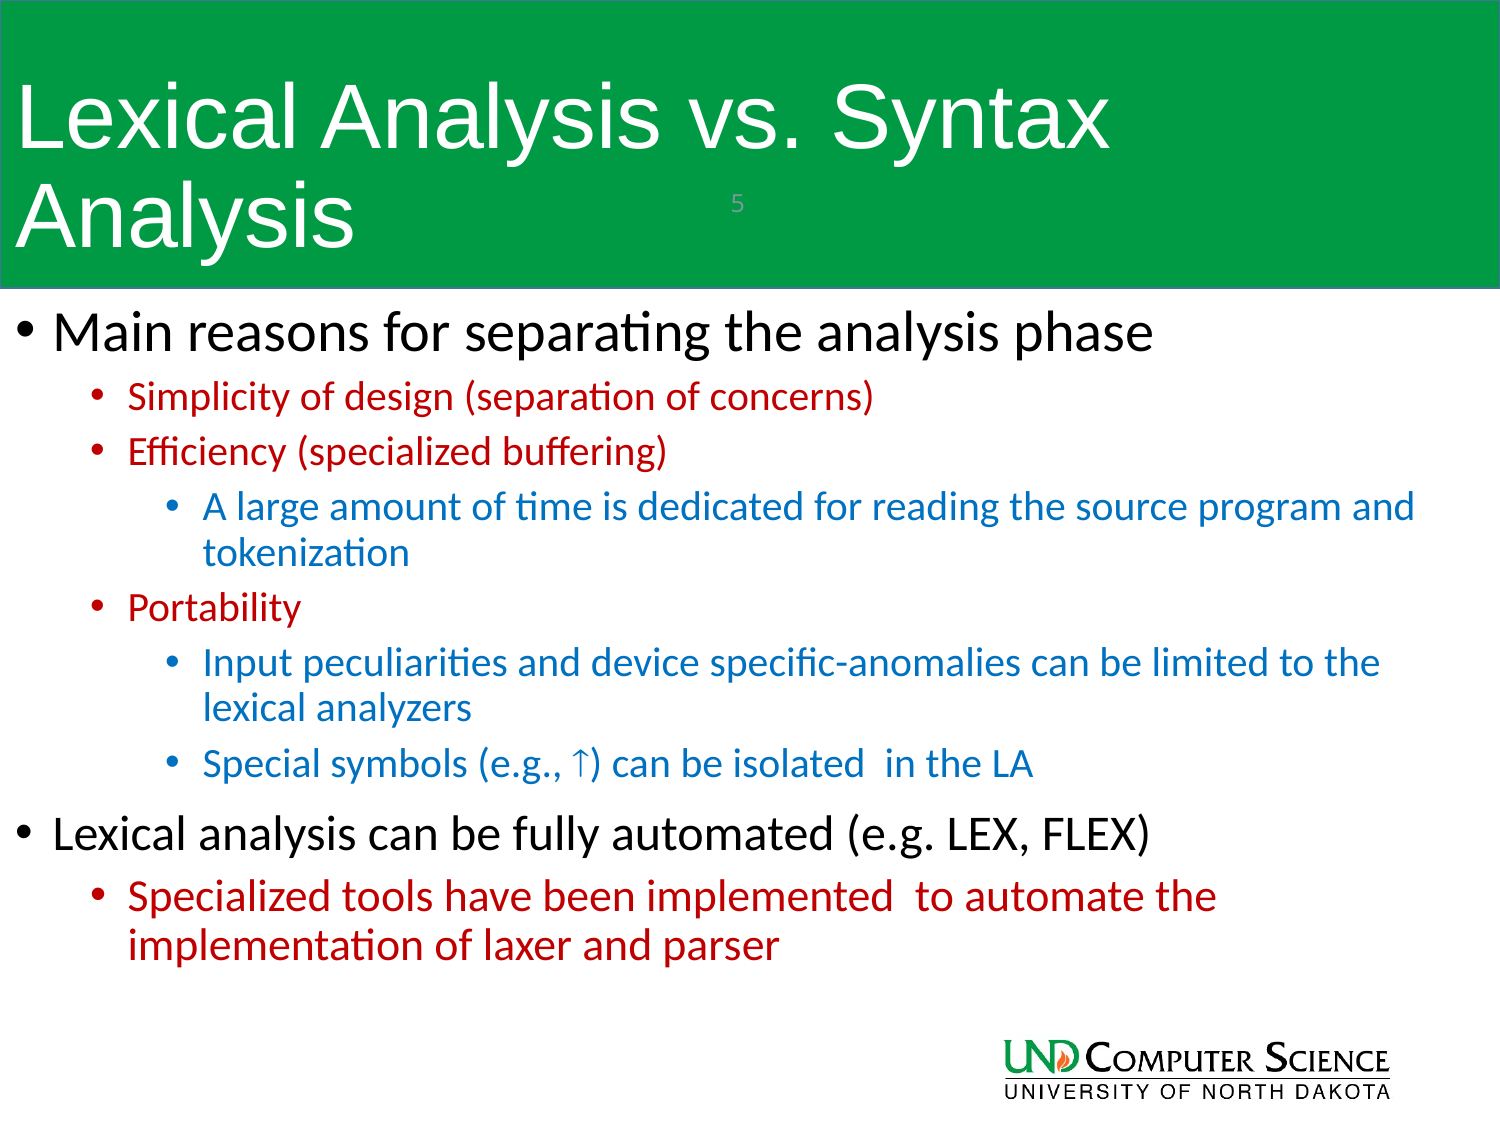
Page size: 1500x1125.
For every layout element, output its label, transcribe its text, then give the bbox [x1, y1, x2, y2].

title Lexical Analysis vs. Syntax Analysis [0, 59, 1490, 278]
list Main reasons for separating the analysis phase Simplicity of design (separation of concerns) Efficiency (specialized buffering) A large amount of time is dedicated for reading the source program and tokenization Portability Input peculiarities and device specific-anomalies can be limited to the lexical analyzers Special symbols (e.g., ) can be isolated in the LA Lexical analysis can be fully automated (e.g. LEX, FLEX) Specialized tools have been implemented to automate the implementation of laxer and parser [0, 293, 1500, 1070]
picture [999, 1070, 1397, 1104]
slide_number 5 [715, 168, 791, 241]
